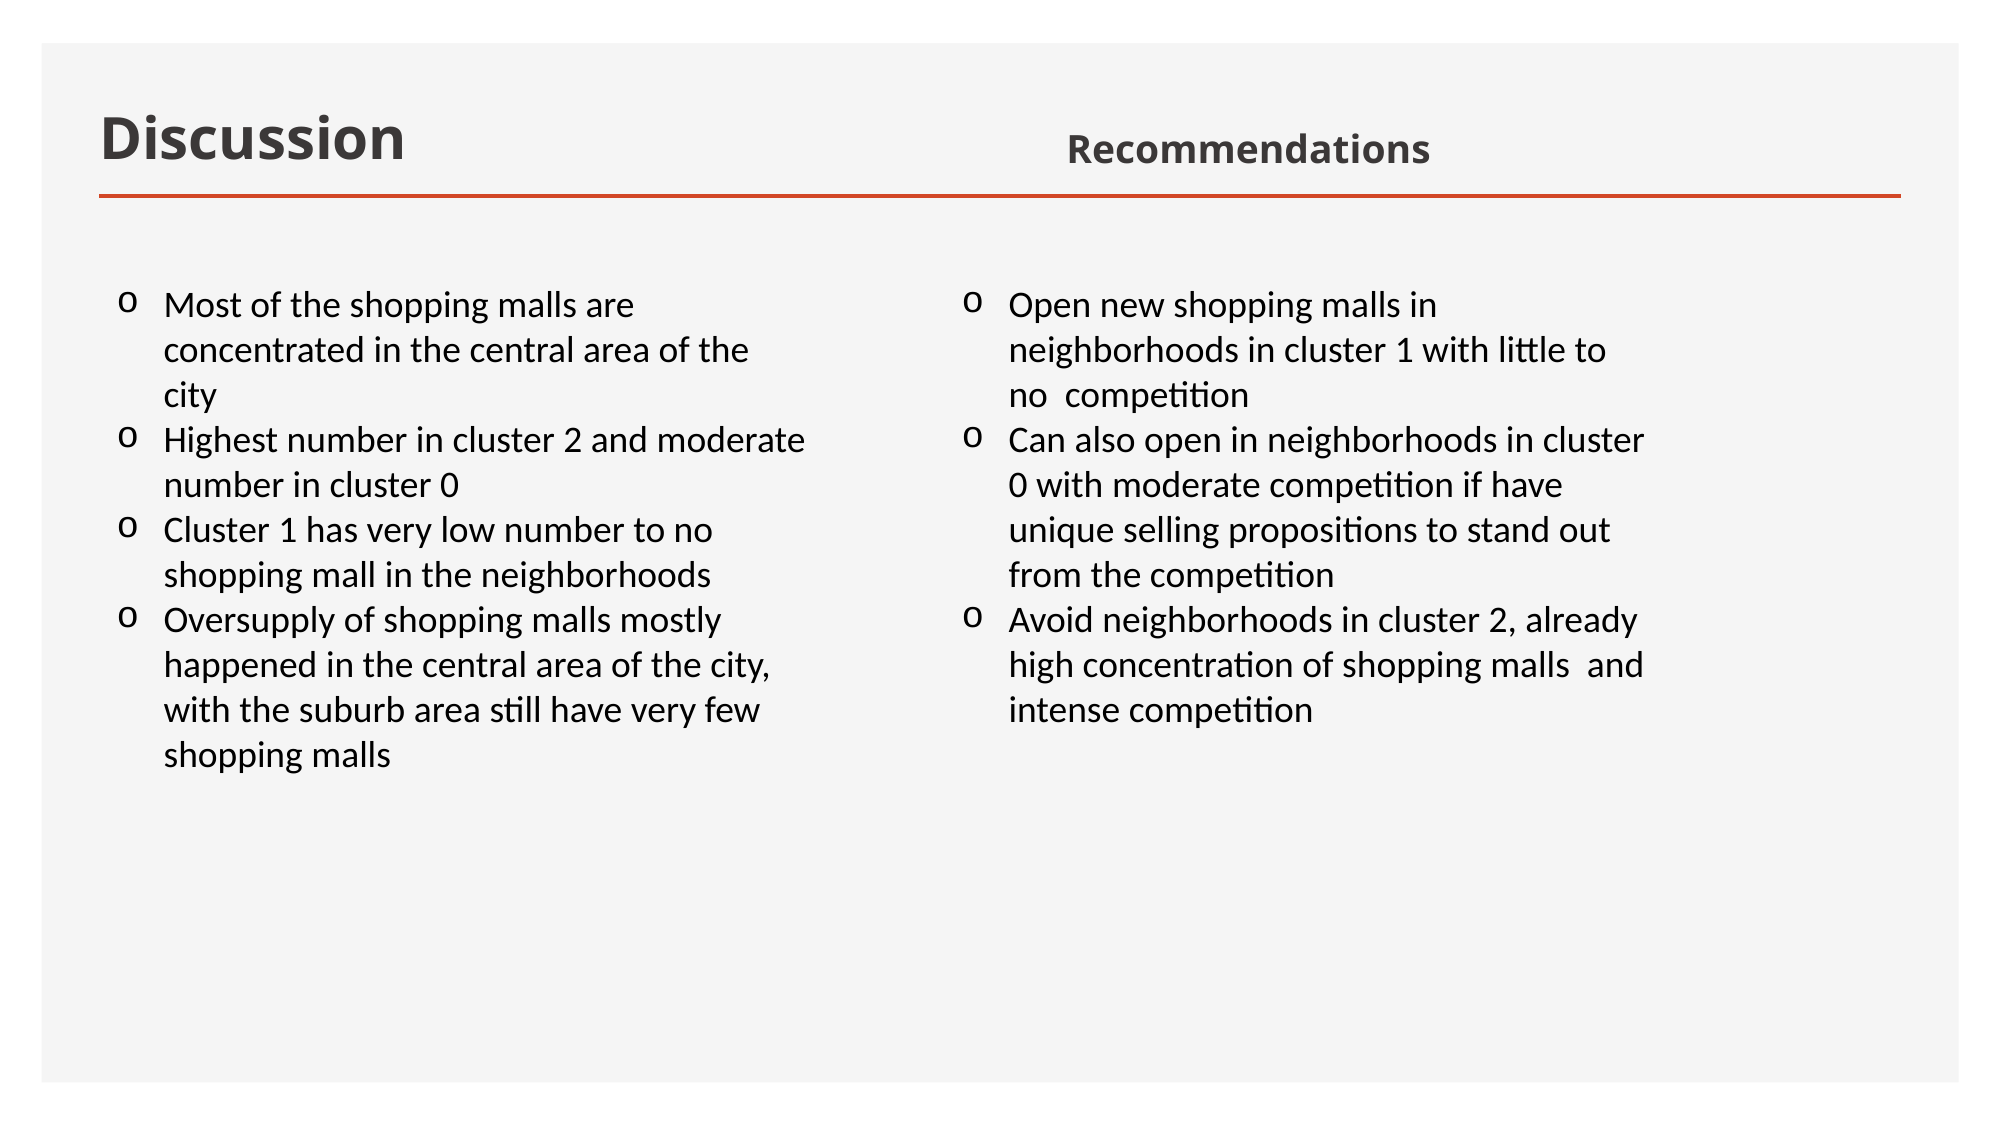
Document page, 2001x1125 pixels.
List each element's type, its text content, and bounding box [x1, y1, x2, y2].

text_box Most of the shopping malls are concentrated in the central area of the city Highest number in cluster 2 and moderate number in cluster 0 Cluster 1 has very low number to no shopping mall in the neighborhoods Oversupply of shopping malls mostly happened in the central area of the city, with the suburb area still have very few shopping malls [101, 272, 825, 783]
text_box Open new shopping malls in neighborhoods in cluster 1 with little to no competition Can also open in neighborhoods in cluster 0 with moderate competition if have unique selling propositions to stand out from the competition Avoid neighborhoods in cluster 2, already high concentration of shopping malls and intense competition [946, 272, 1670, 738]
text_box Recommendations [1051, 73, 1459, 179]
text_box [101, 248, 1873, 1013]
title Discussion [84, 73, 472, 179]
